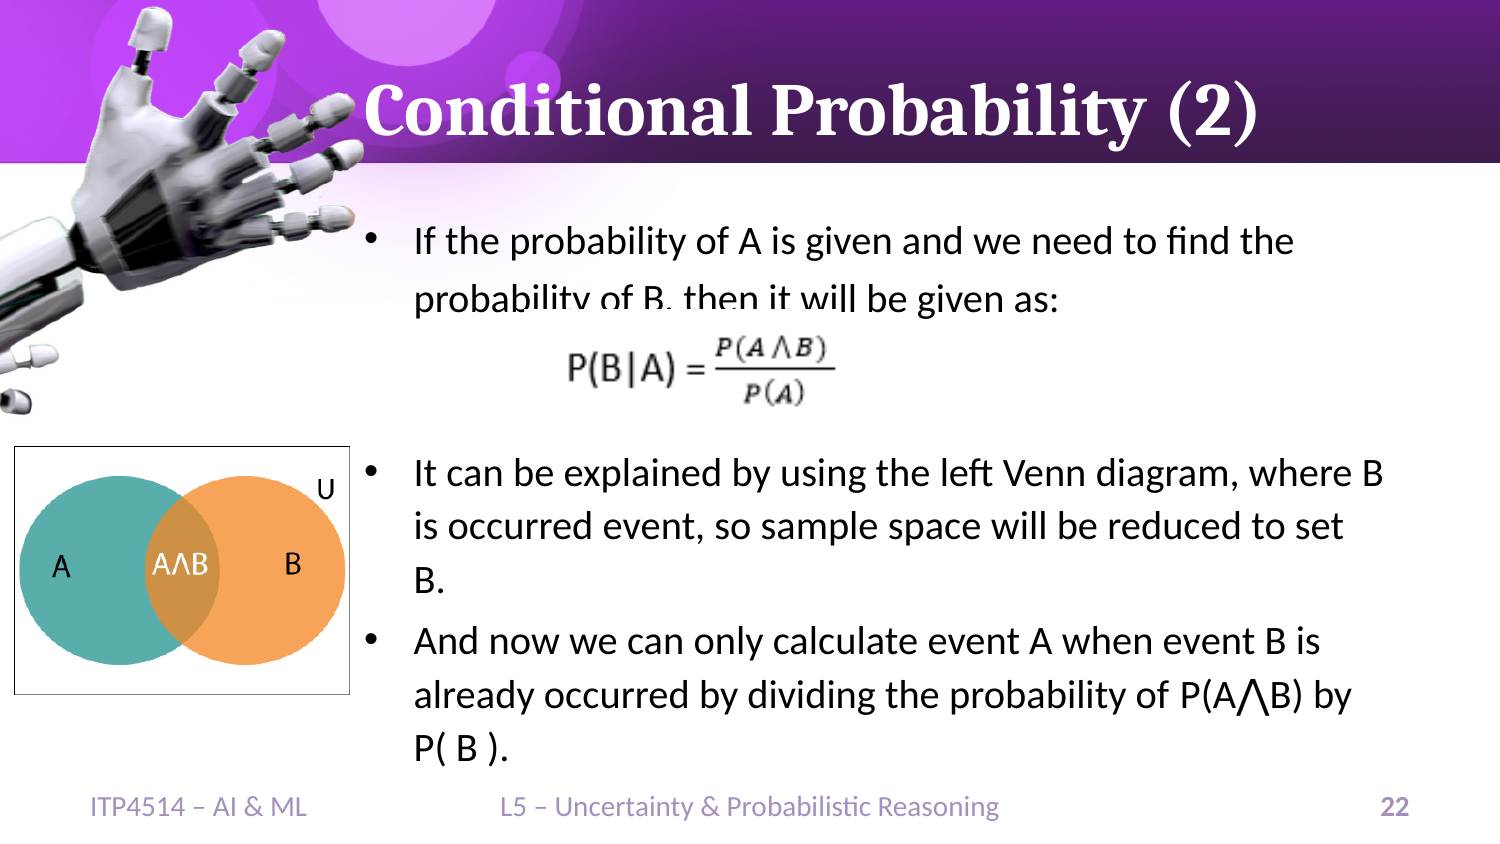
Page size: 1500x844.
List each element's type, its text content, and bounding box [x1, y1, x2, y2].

picture [0, 0, 1500, 844]
footer L5 – Uncertainty & Probabilistic Reasoning [449, 782, 1051, 827]
title Conditional Probability (2) [349, 46, 1402, 166]
slide_number ITP4514 – AI & ML [75, 782, 325, 827]
slide_number 22 [1200, 782, 1425, 827]
list If the probability of A is given and we need to find the probability of B, then it will be given as: It can be explained by using the left Venn diagram, where B is occurred event, so sample space will be reduced to set B. And now we can only calculate event A when event B is already occurred by dividing the probability of P(A⋀B) by P( B ). [349, 196, 1402, 782]
